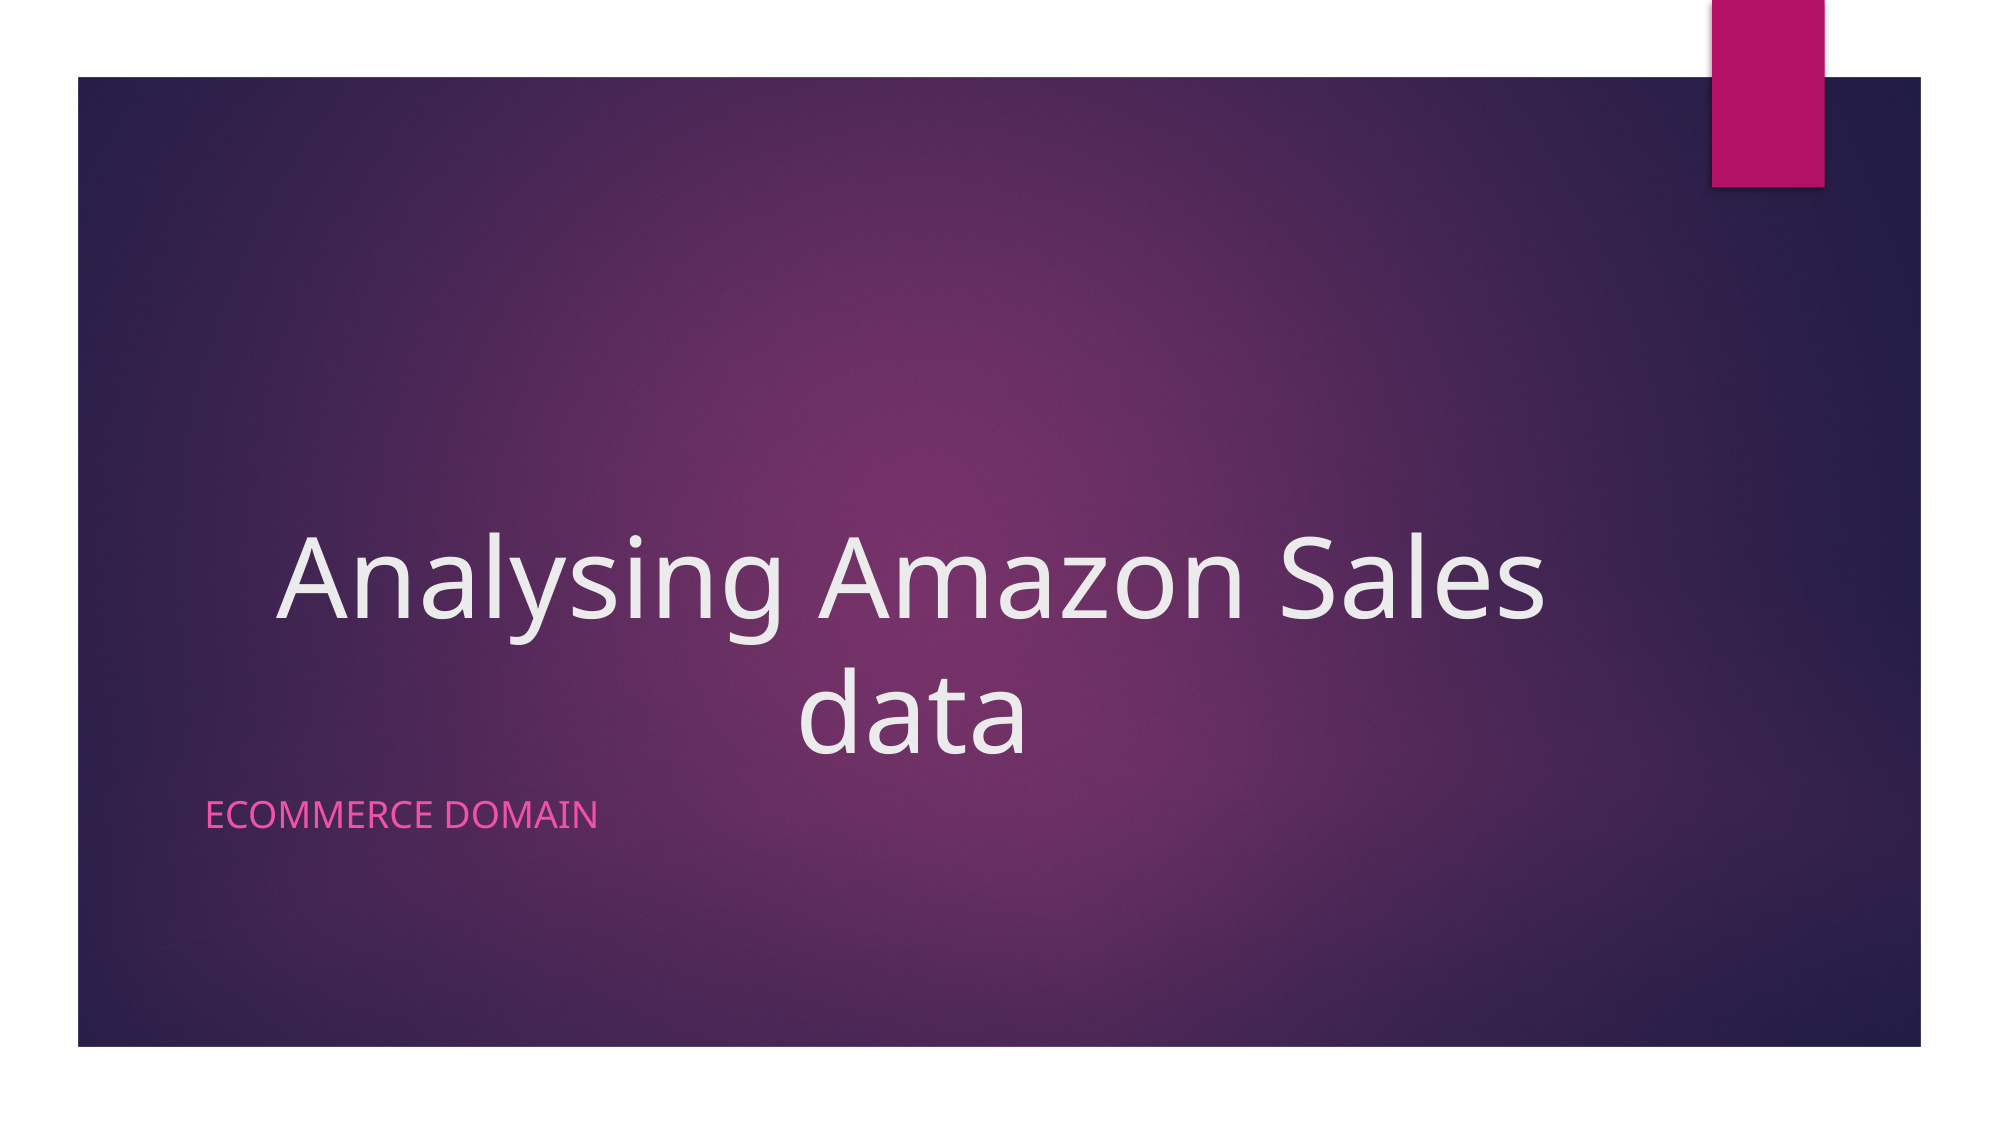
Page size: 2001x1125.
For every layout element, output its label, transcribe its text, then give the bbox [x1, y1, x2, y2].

subtitle Ecommerce domain [189, 783, 1638, 925]
title Analysing Amazon Sales data [189, 344, 1638, 783]
